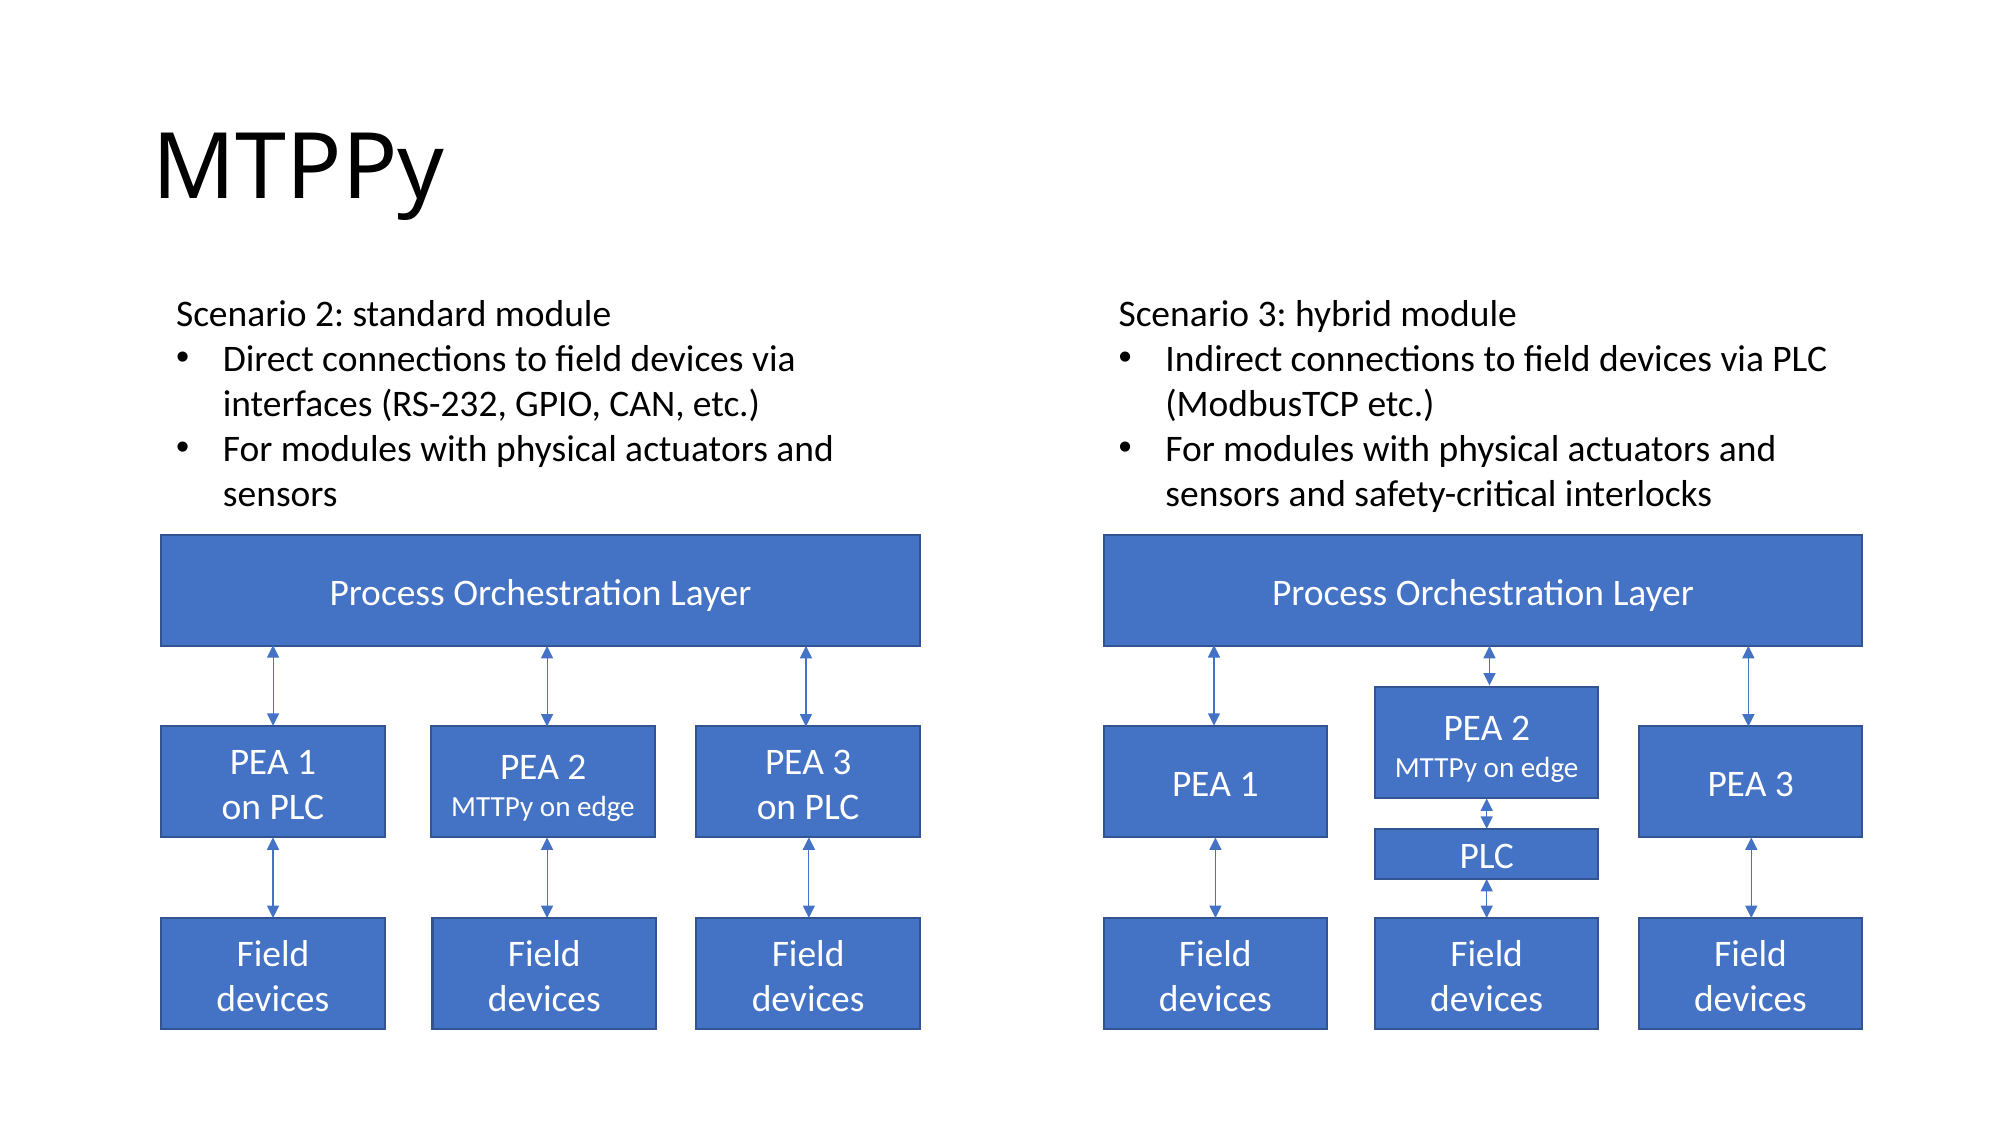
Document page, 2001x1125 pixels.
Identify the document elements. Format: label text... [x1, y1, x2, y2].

text_box PEA 2 MTTPy on edge [430, 725, 656, 838]
text_box PEA 1 [1103, 725, 1328, 838]
text_box PEA 2 MTTPy on edge [1374, 686, 1599, 799]
text_box PLC [1374, 828, 1599, 880]
text_box Scenario 3: hybrid module Indirect connections to field devices via PLC (ModbusTCP etc.) For modules with physical actuators and sensors and safety-critical interlocks [1103, 281, 1863, 522]
text_box PEA 3 [1638, 725, 1863, 838]
title MTPPy [137, 59, 1863, 278]
text_box Process Orchestration Layer [160, 534, 921, 647]
text_box Process Orchestration Layer [1103, 534, 1863, 647]
text_box PEA 1 on PLC [160, 725, 386, 838]
text_box Field devices [1374, 917, 1599, 1030]
text_box Field devices [1638, 917, 1863, 1030]
text_box Scenario 2: standard module Direct connections to field devices via interfaces (RS-232, GPIO, CAN, etc.) For modules with physical actuators and sensors [161, 281, 921, 522]
text_box Field devices [695, 917, 921, 1030]
text_box Field devices [160, 917, 386, 1030]
text_box Field devices [431, 917, 657, 1030]
text_box PEA 3 on PLC [695, 725, 921, 838]
text_box Field devices [1103, 917, 1328, 1030]
